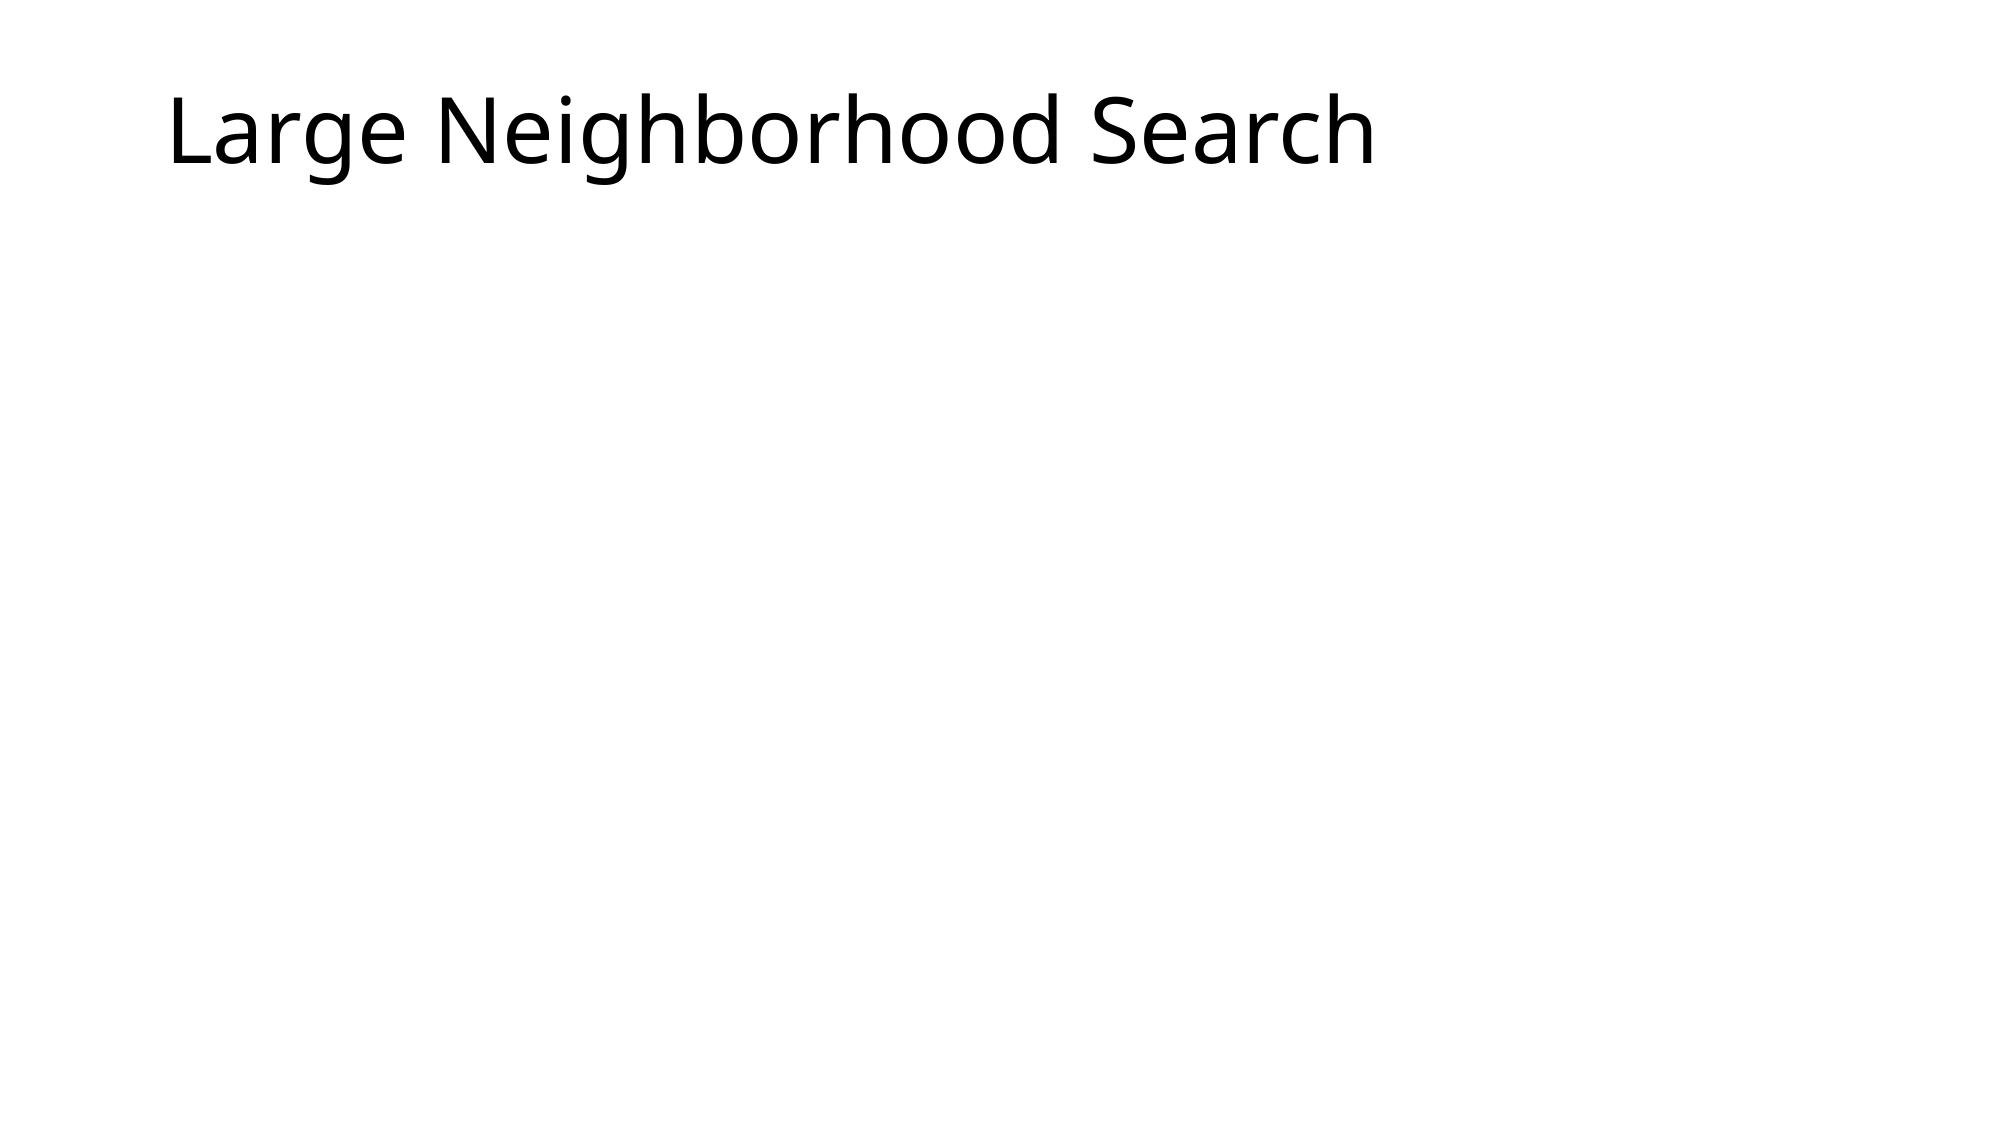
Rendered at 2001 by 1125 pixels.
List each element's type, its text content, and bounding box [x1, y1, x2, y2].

title Large Neighborhood Search [150, 48, 1875, 221]
